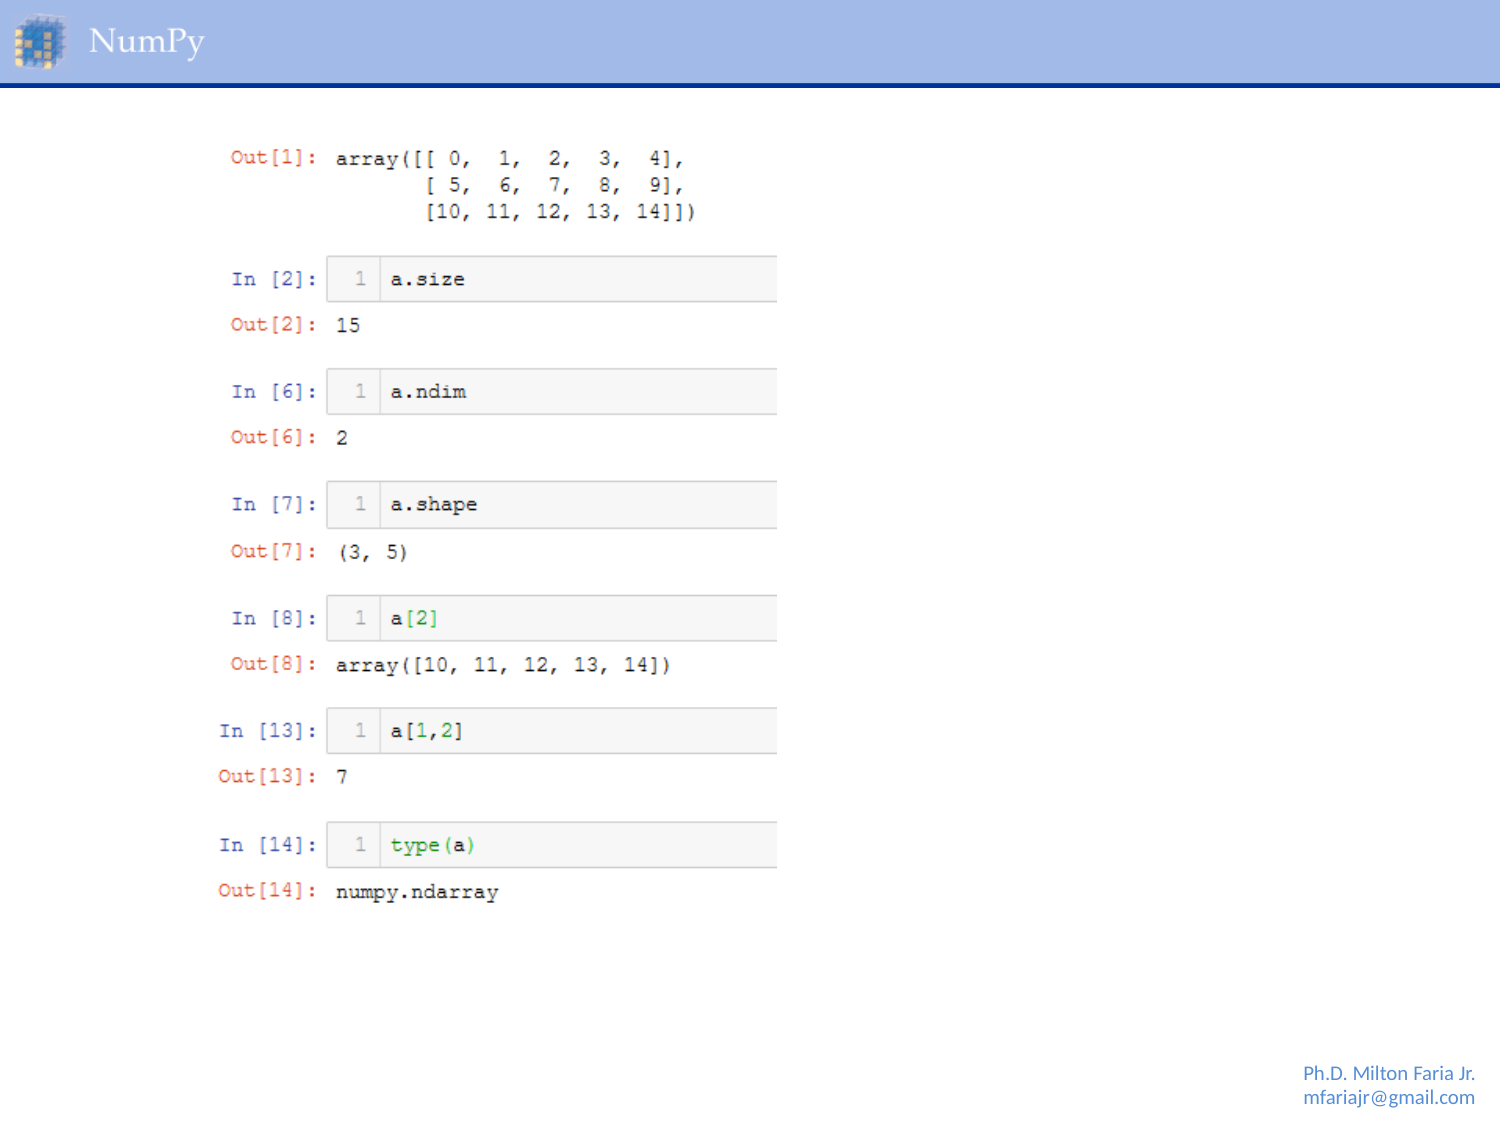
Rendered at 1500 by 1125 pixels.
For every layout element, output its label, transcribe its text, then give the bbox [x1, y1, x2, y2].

text_box Ph.D. Milton Faria Jr. mfariajr@gmail.com [1288, 1051, 1496, 1117]
picture [0, 0, 1500, 89]
picture [206, 136, 778, 918]
